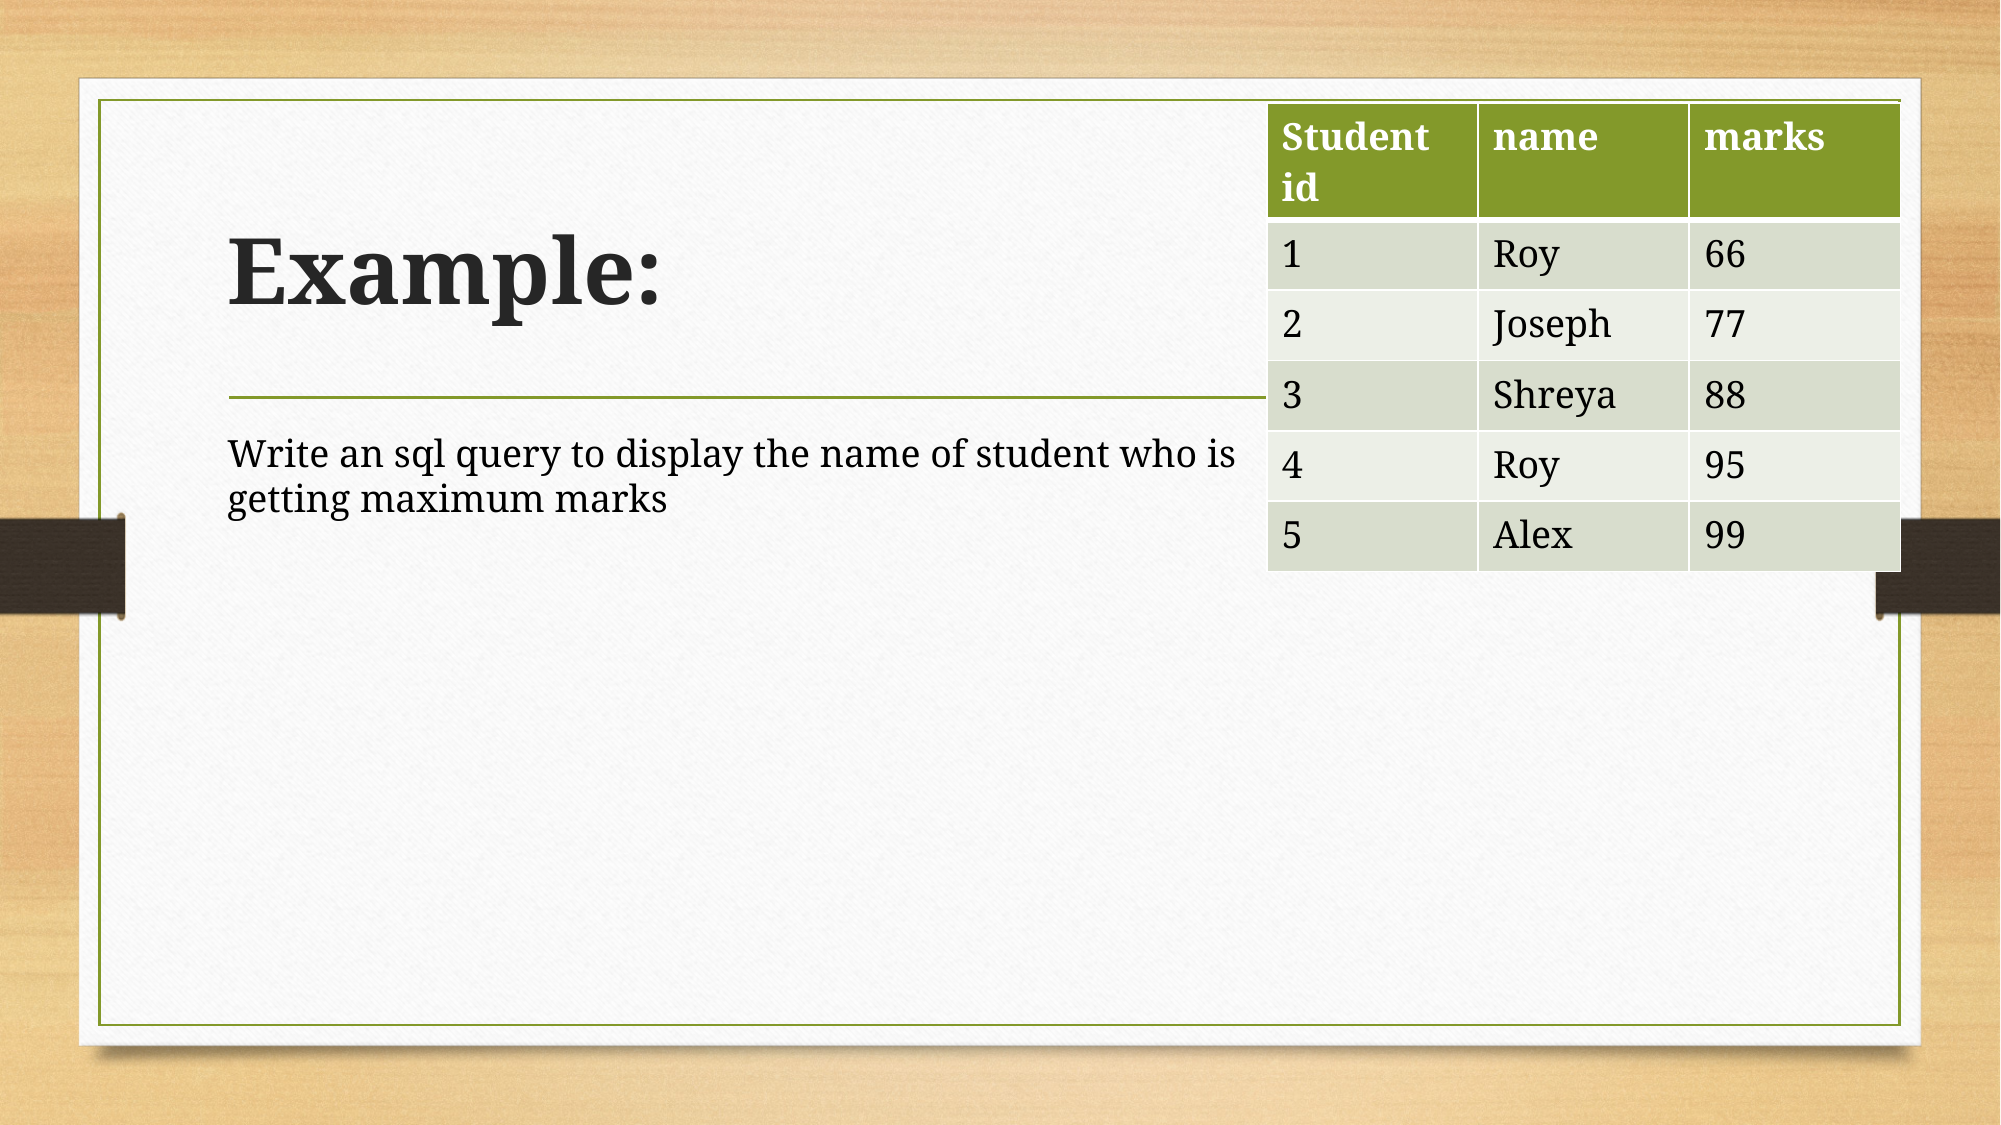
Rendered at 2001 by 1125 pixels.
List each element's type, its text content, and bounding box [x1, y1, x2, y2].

table_cell Shreya [1479, 361, 1688, 430]
table_cell 77 [1690, 291, 1900, 360]
table_cell 4 [1268, 432, 1477, 500]
table_cell 66 [1690, 223, 1900, 289]
table_header name [1479, 104, 1688, 217]
table_cell Joseph [1479, 291, 1688, 360]
table_header Student id [1268, 104, 1477, 217]
table_header marks [1690, 104, 1900, 217]
table_cell 5 [1268, 502, 1477, 571]
table_cell 88 [1690, 361, 1900, 430]
table_cell Roy [1479, 432, 1688, 500]
text_box Write an sql query to display the name of student who is getting maximum marks [212, 422, 1267, 527]
table_cell Alex [1479, 502, 1688, 571]
table_cell 3 [1268, 361, 1477, 430]
table_cell 95 [1690, 432, 1900, 500]
table_cell Roy [1479, 223, 1688, 289]
table_cell 99 [1690, 502, 1900, 571]
picture [0, 0, 2001, 1125]
title Example: [212, 161, 1266, 375]
table_cell 2 [1268, 291, 1477, 360]
table_cell 1 [1268, 223, 1477, 289]
